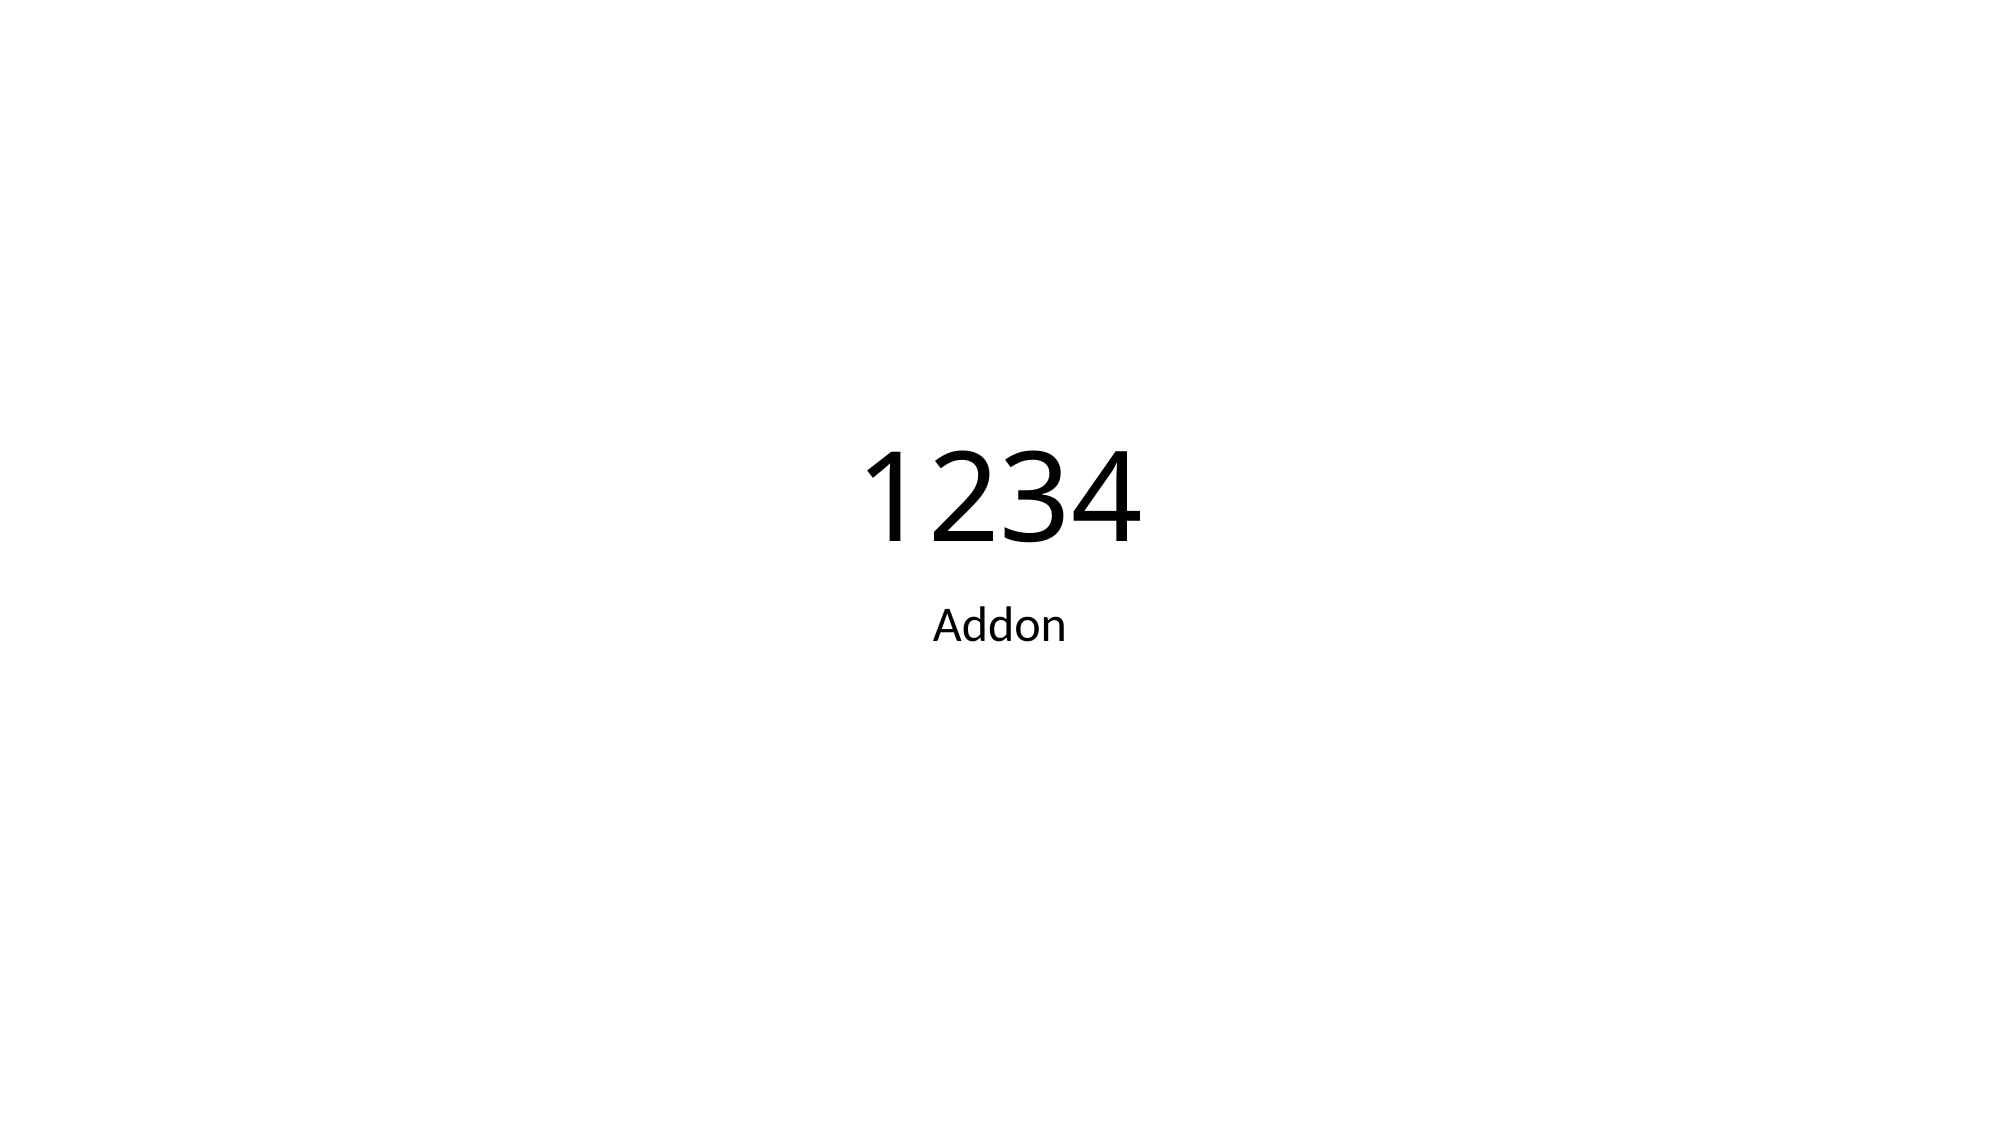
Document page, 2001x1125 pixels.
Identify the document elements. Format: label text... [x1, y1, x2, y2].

title 1234 [249, 184, 1750, 576]
subtitle Addon [249, 590, 1750, 863]
